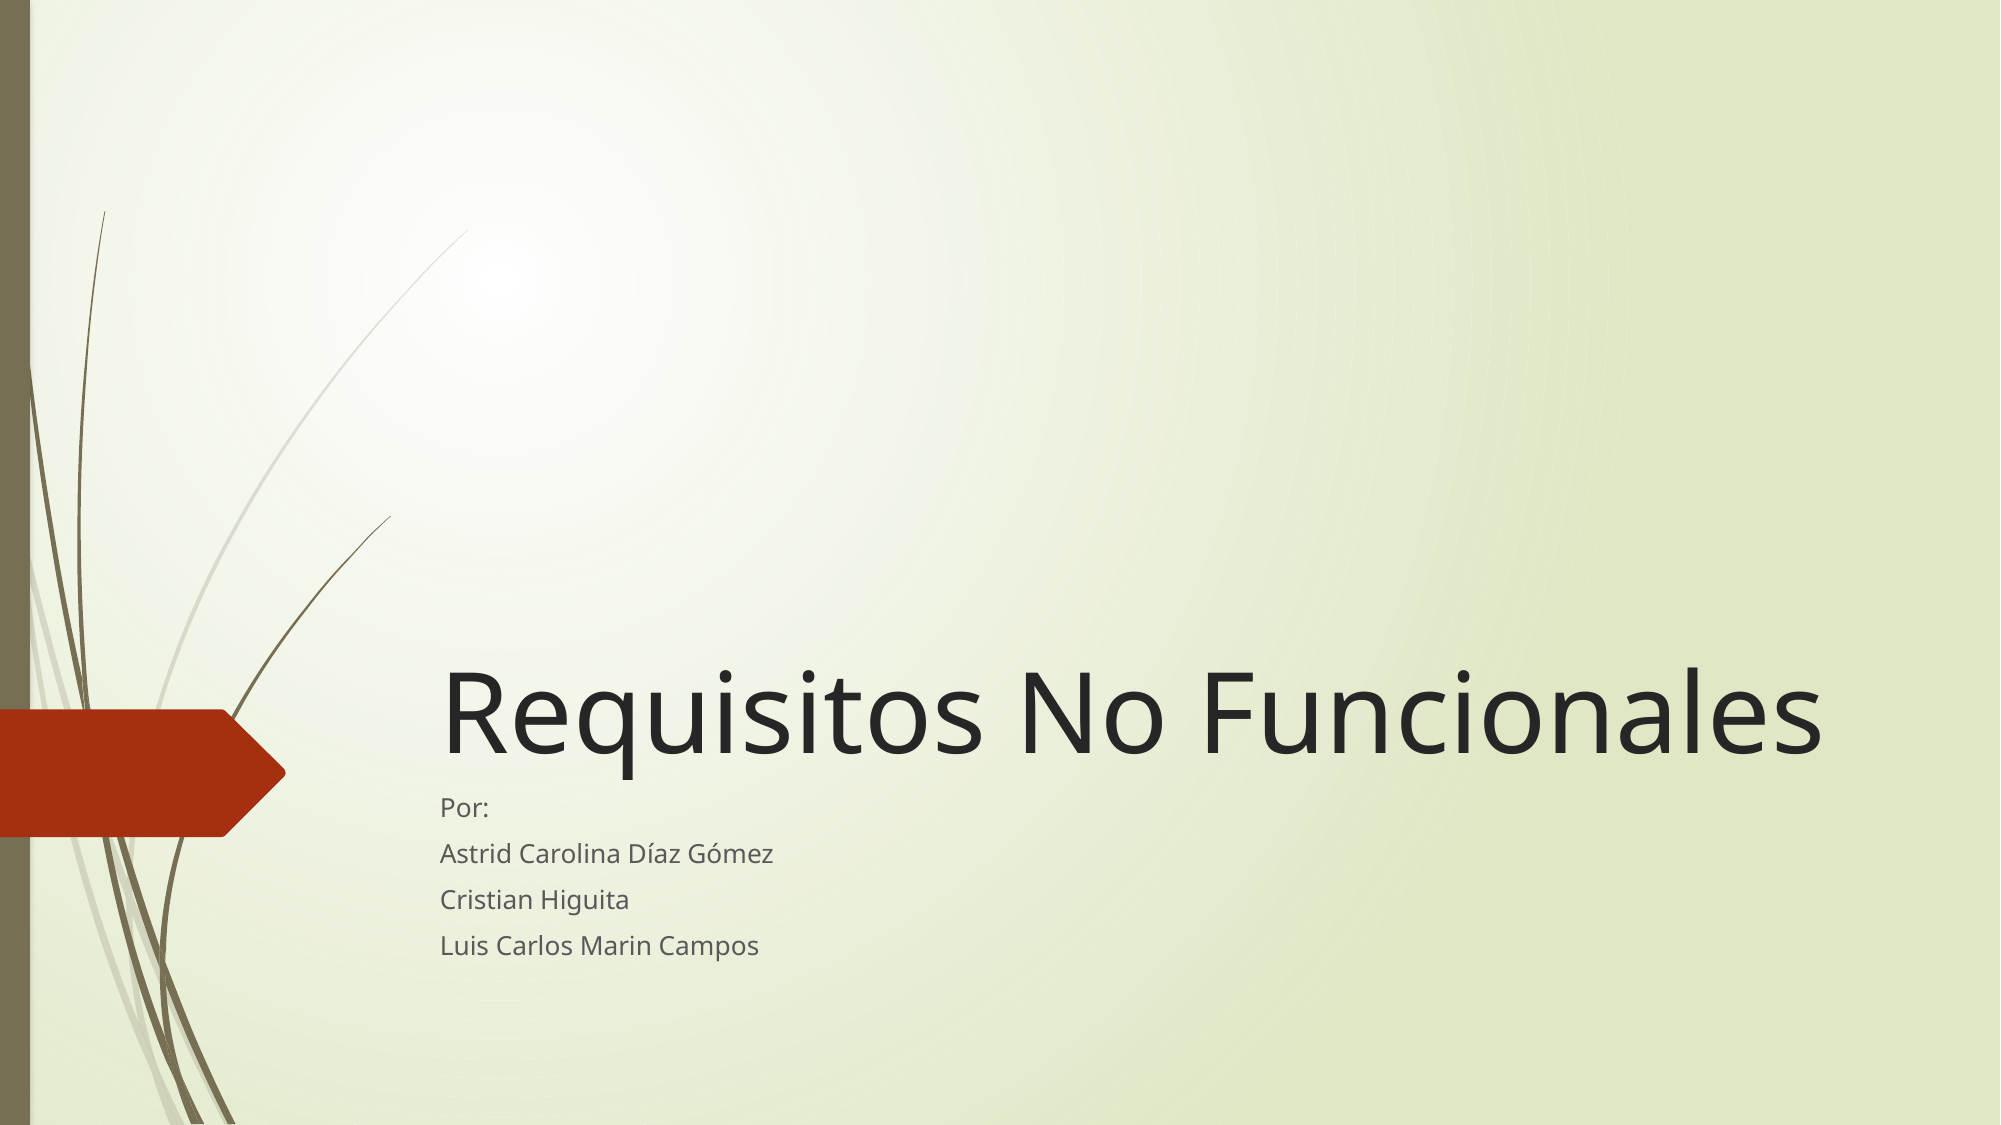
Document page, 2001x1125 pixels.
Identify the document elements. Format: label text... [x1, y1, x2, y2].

title Requisitos No Funcionales [424, 412, 1888, 783]
subtitle Por: Astrid Carolina Díaz Gómez Cristian Higuita Luis Carlos Marin Campos [424, 783, 1888, 969]
